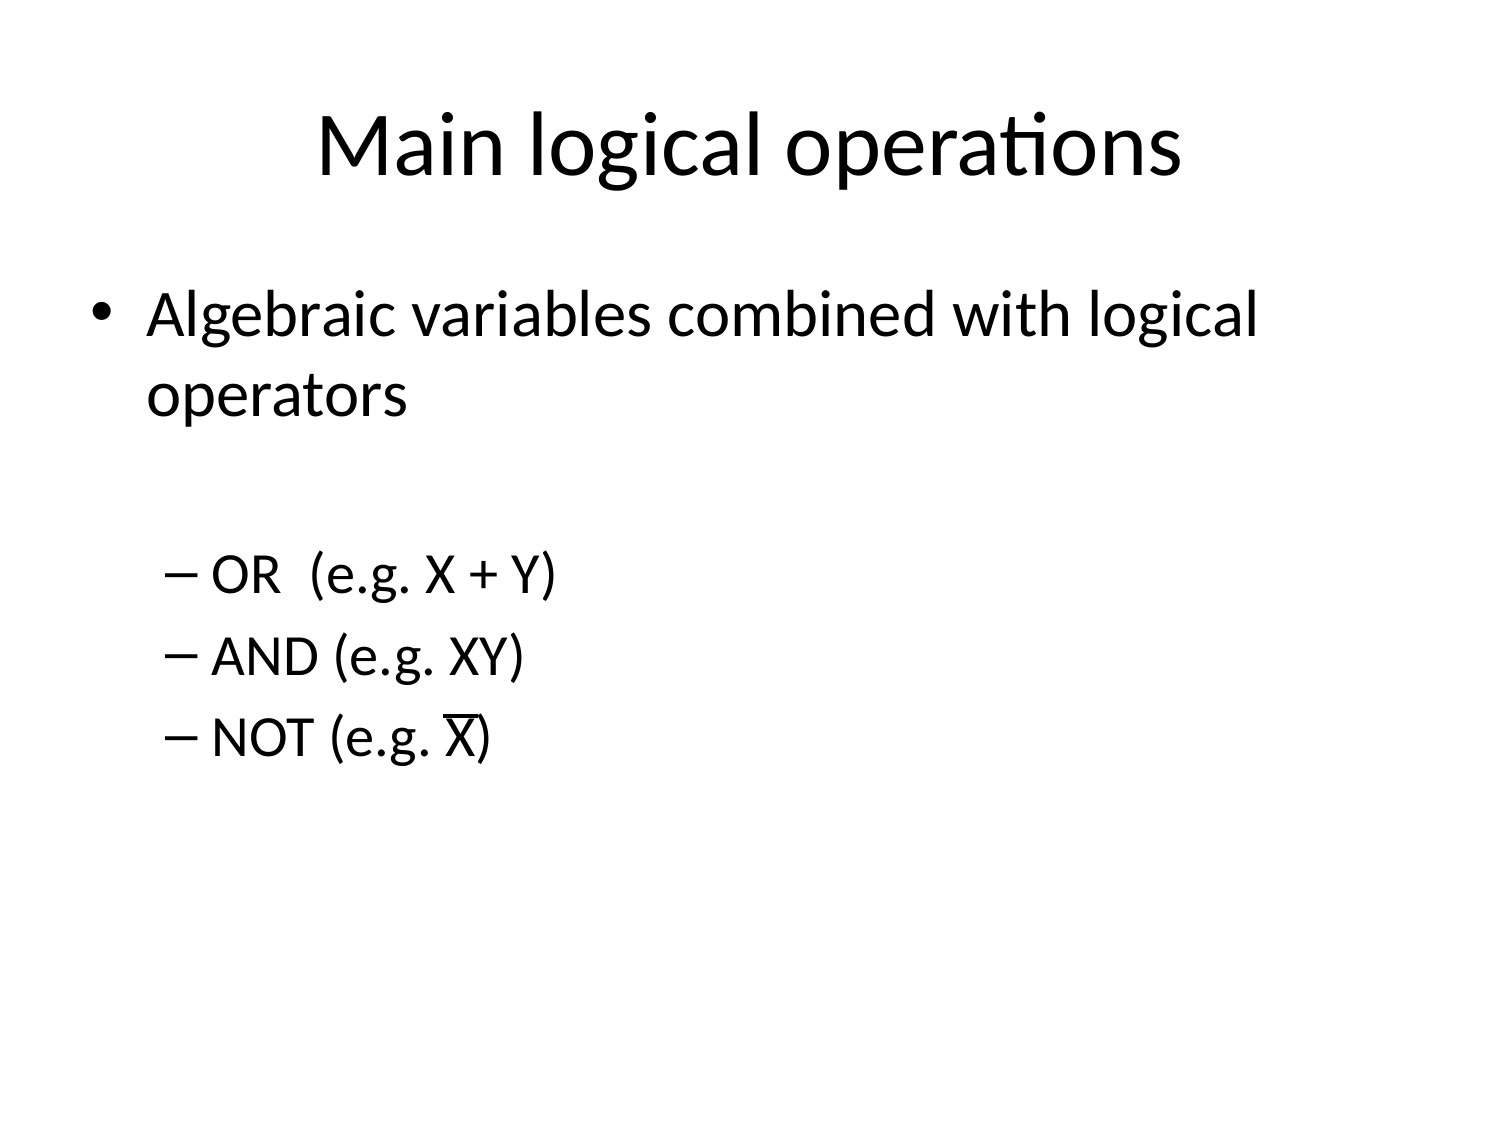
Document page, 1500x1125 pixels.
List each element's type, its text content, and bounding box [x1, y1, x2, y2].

list Algebraic variables combined with logical operators OR (e.g. X + Y) AND (e.g. XY) NOT (e.g. X) [75, 262, 1425, 1005]
title Main logical operations [75, 45, 1425, 233]
